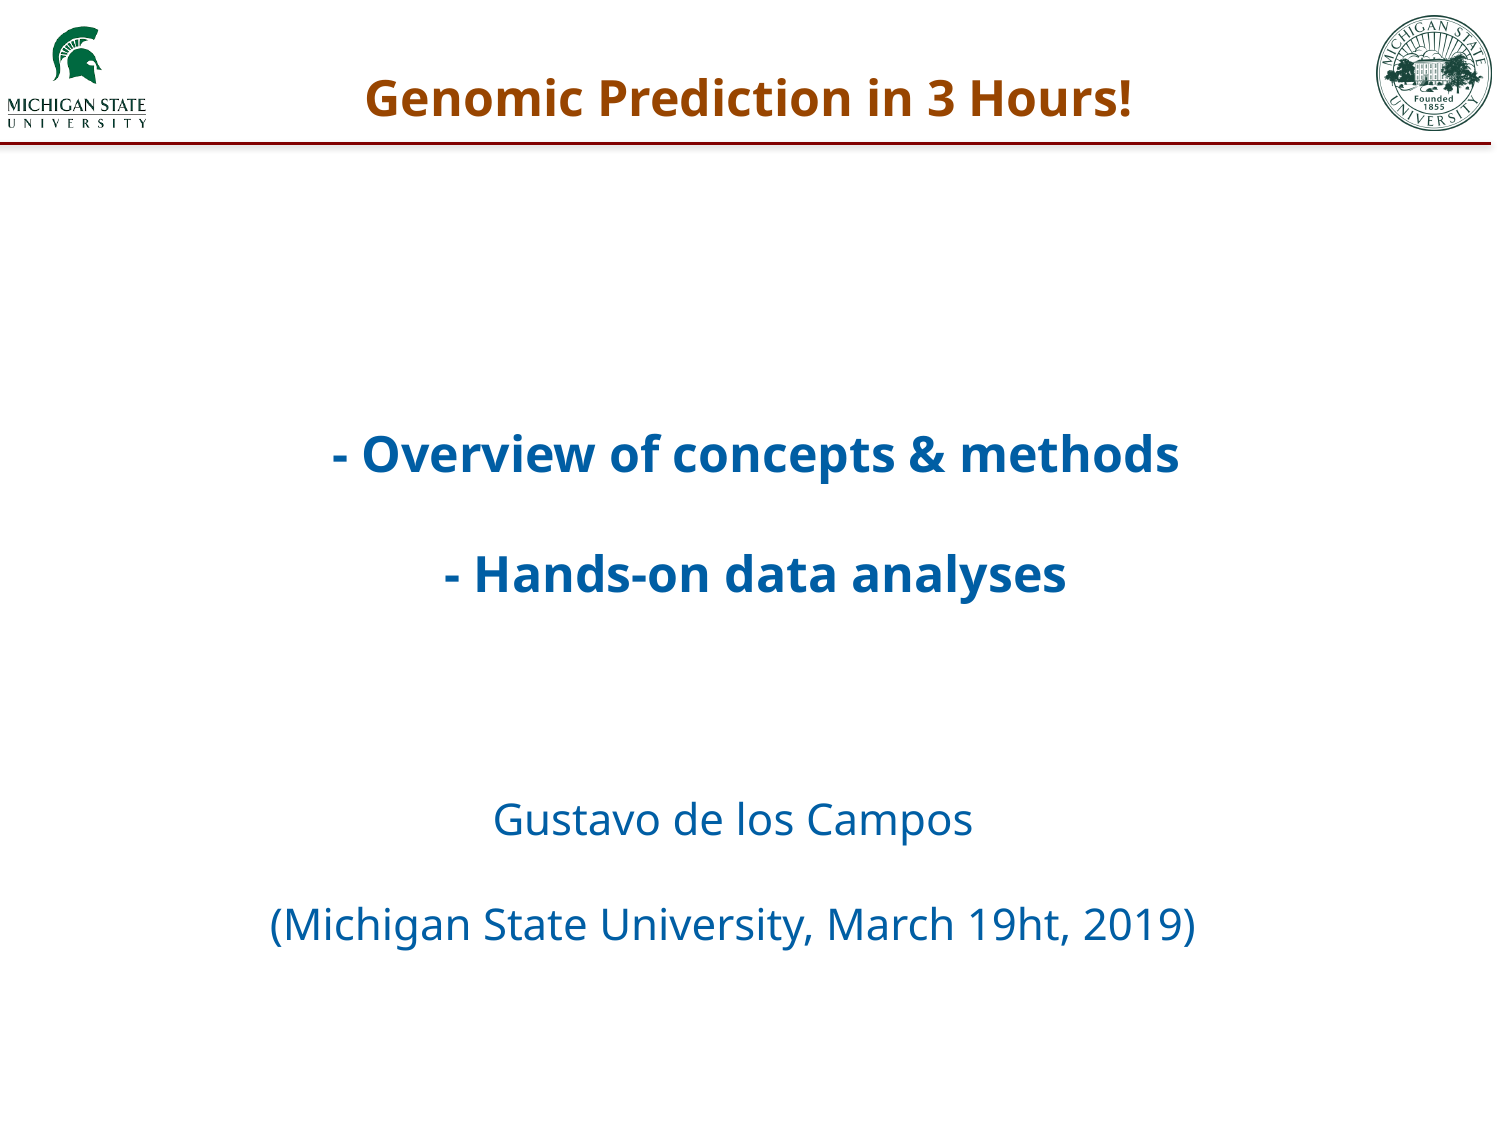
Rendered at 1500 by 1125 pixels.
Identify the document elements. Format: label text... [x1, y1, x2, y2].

text_box Genomic Prediction in 3 Hours! [350, 58, 1500, 194]
picture [0, 0, 155, 143]
picture [1376, 15, 1492, 131]
title - Overview of concepts & methods - Hands-on data analyses [51, 373, 1312, 591]
picture [0, 144, 155, 155]
text_box Gustavo de los Campos (Michigan State University, March 19ht, 2019) [220, 762, 1246, 979]
